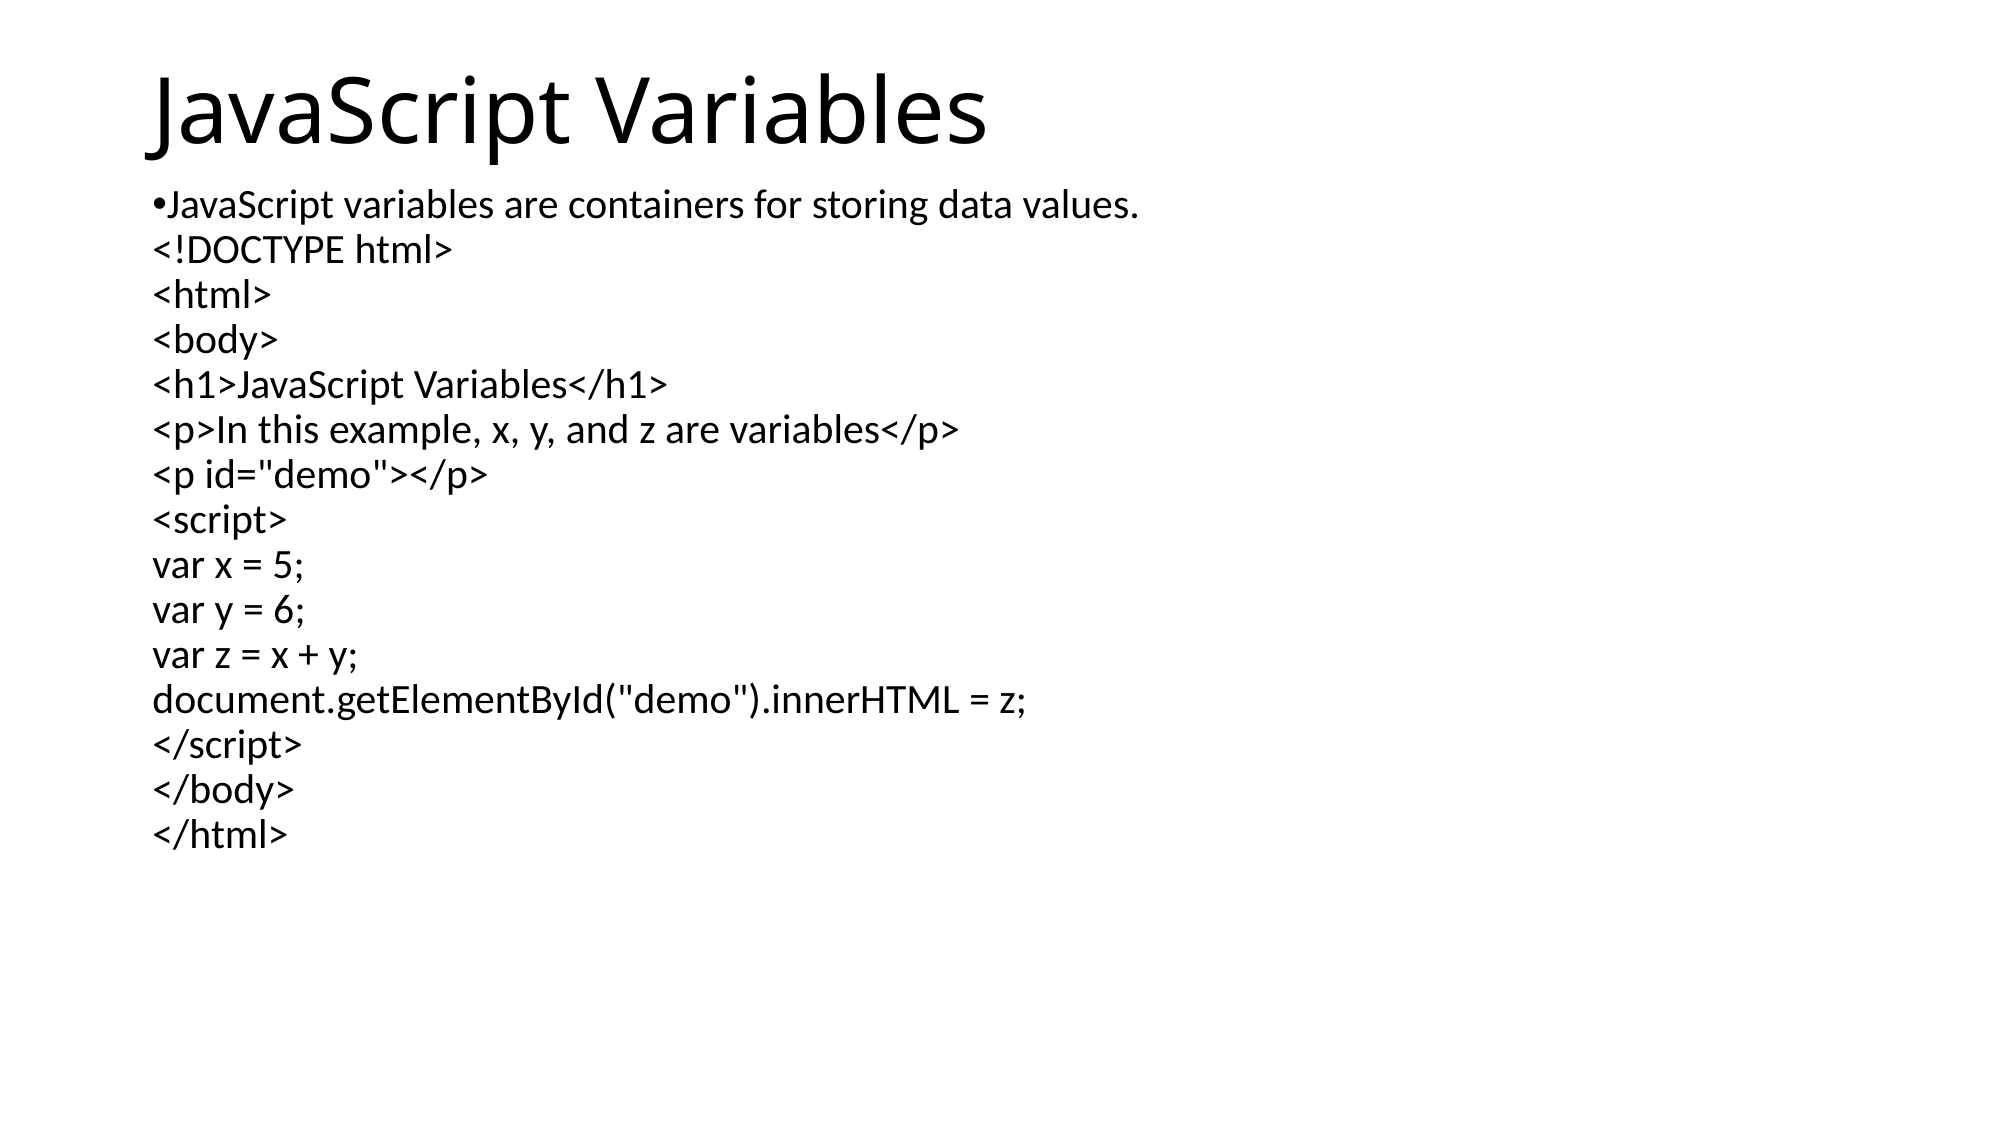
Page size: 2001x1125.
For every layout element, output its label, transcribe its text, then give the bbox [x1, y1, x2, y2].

title JavaScript Variables [137, 59, 1863, 175]
list JavaScript variables are containers for storing data values. <!DOCTYPE html> <html> <body> <h1>JavaScript Variables</h1> <p>In this example, x, y, and z are variables</p> <p id="demo"></p> <script> var x = 5; var y = 6; var z = x + y; document.getElementById("demo").innerHTML = z; </script> </body> </html> [137, 175, 1863, 1031]
